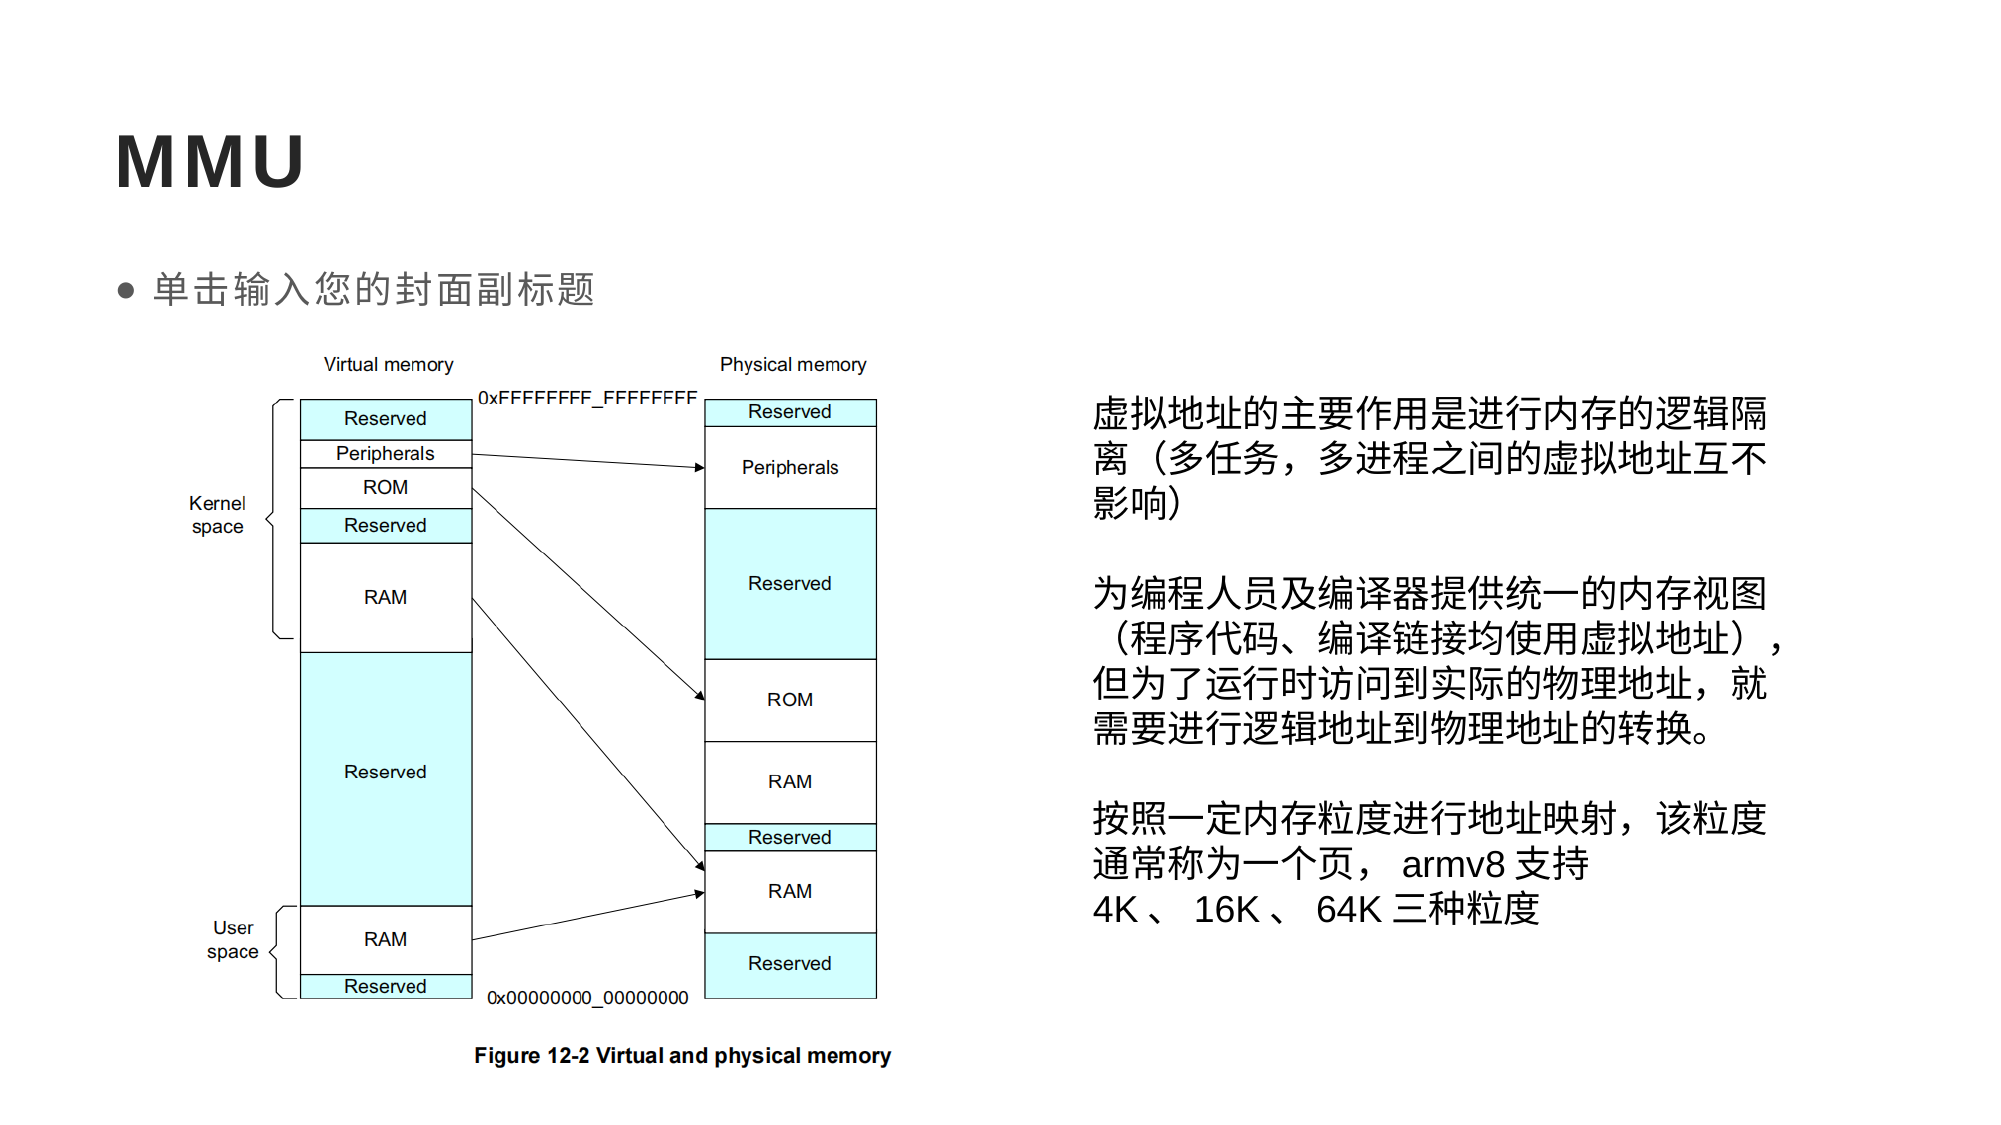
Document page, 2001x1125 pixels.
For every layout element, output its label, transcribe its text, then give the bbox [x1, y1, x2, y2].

list 单击输入您的封面副标题 [99, 244, 1900, 1026]
title MMU [99, 99, 1900, 216]
picture [161, 329, 916, 1073]
text_box 虚拟地址的主要作用是进行内存的逻辑隔离（多任务，多进程之间的虚拟地址互不影响） 为编程人员及编译器提供统一的内存视图（程序代码、编译链接均使用虚拟地址），但为了运行时访问到实际的物理地址，就需要进行逻辑地址到物理地址的转换。 按照一定内存粒度进行地址映射，该粒度通常称为一个页，armv8支持4K、16K、64K三种粒度 [1078, 382, 1787, 937]
